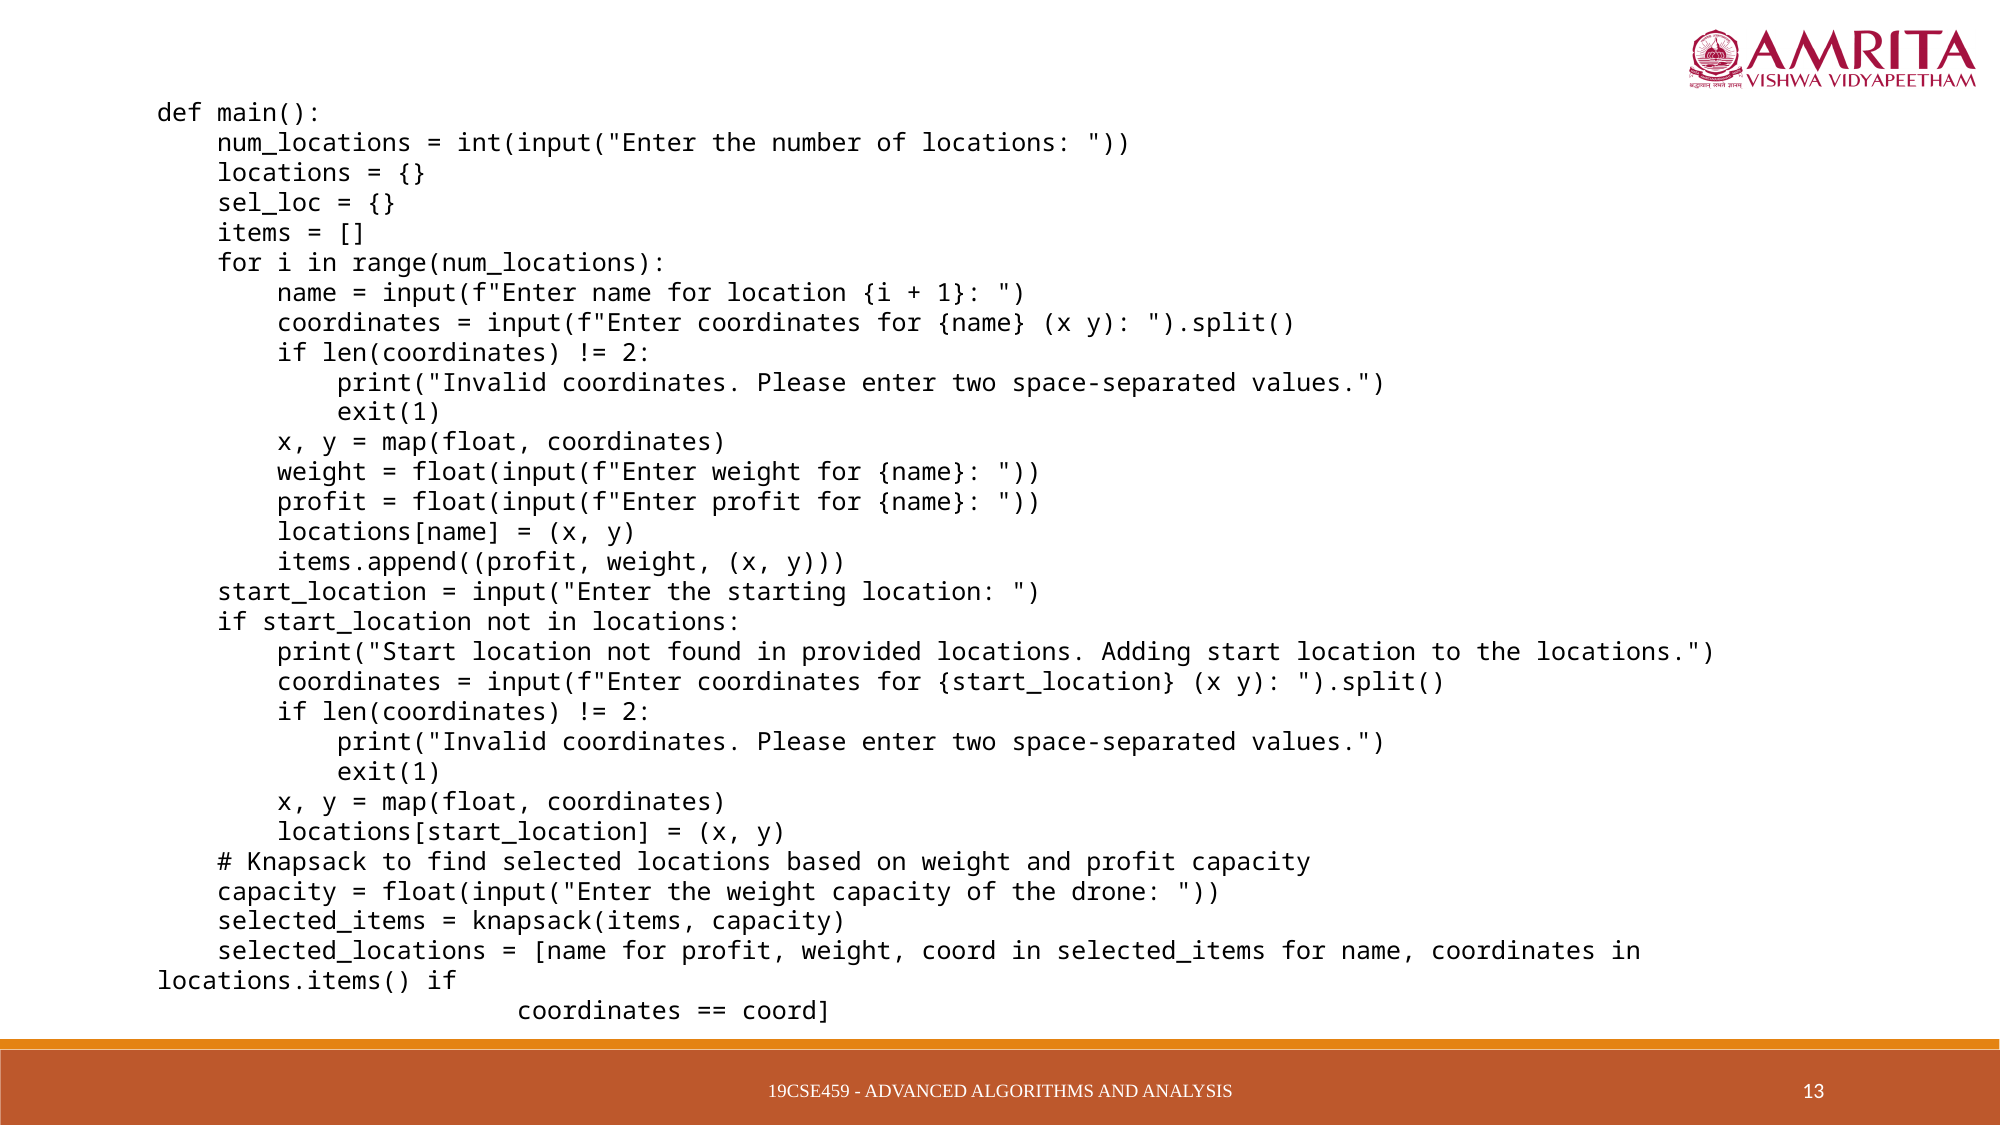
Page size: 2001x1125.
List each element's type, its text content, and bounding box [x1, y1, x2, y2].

picture [1689, 28, 1976, 90]
text_box def main(): num_locations = int(input("Enter the number of locations: ")) locations = {} sel_loc = {} items = [] for i in range(num_locations): name = input(f"Enter name for location {i + 1}: ") coordinates = input(f"Enter coordinates for {name} (x y): ").split() if len(coordinates) != 2: print("Invalid coordinates. Please enter two space-separated values.") exit(1) x, y = map(float, coordinates) weight = float(input(f"Enter weight for {name}: ")) profit = float(input(f"Enter profit for {name}: ")) locations[name] = (x, y) items.append((profit, weight, (x, y))) start_location = input("Enter the starting location: ") if start_location not in locations: print("Start location not found in provided locations. Adding start location to the locations.") coordinates = input(f"Enter coordinates for {start_location} (x y): ").split() if len(coordinates) != 2: print("Invalid coordinates. Please enter two space-separated values.") exit(1) x, y = map(float, coordinates) locations[start_location] = (x, y) # Knapsack to find selected locations based on weight and profit capacity capacity = float(input("Enter the weight capacity of the drone: ")) selected_items = knapsack(items, capacity) selected_locations = [name for profit, weight, coord in selected_items for name, coordinates in locations.items() if coordinates == coord] [142, 89, 1858, 1125]
